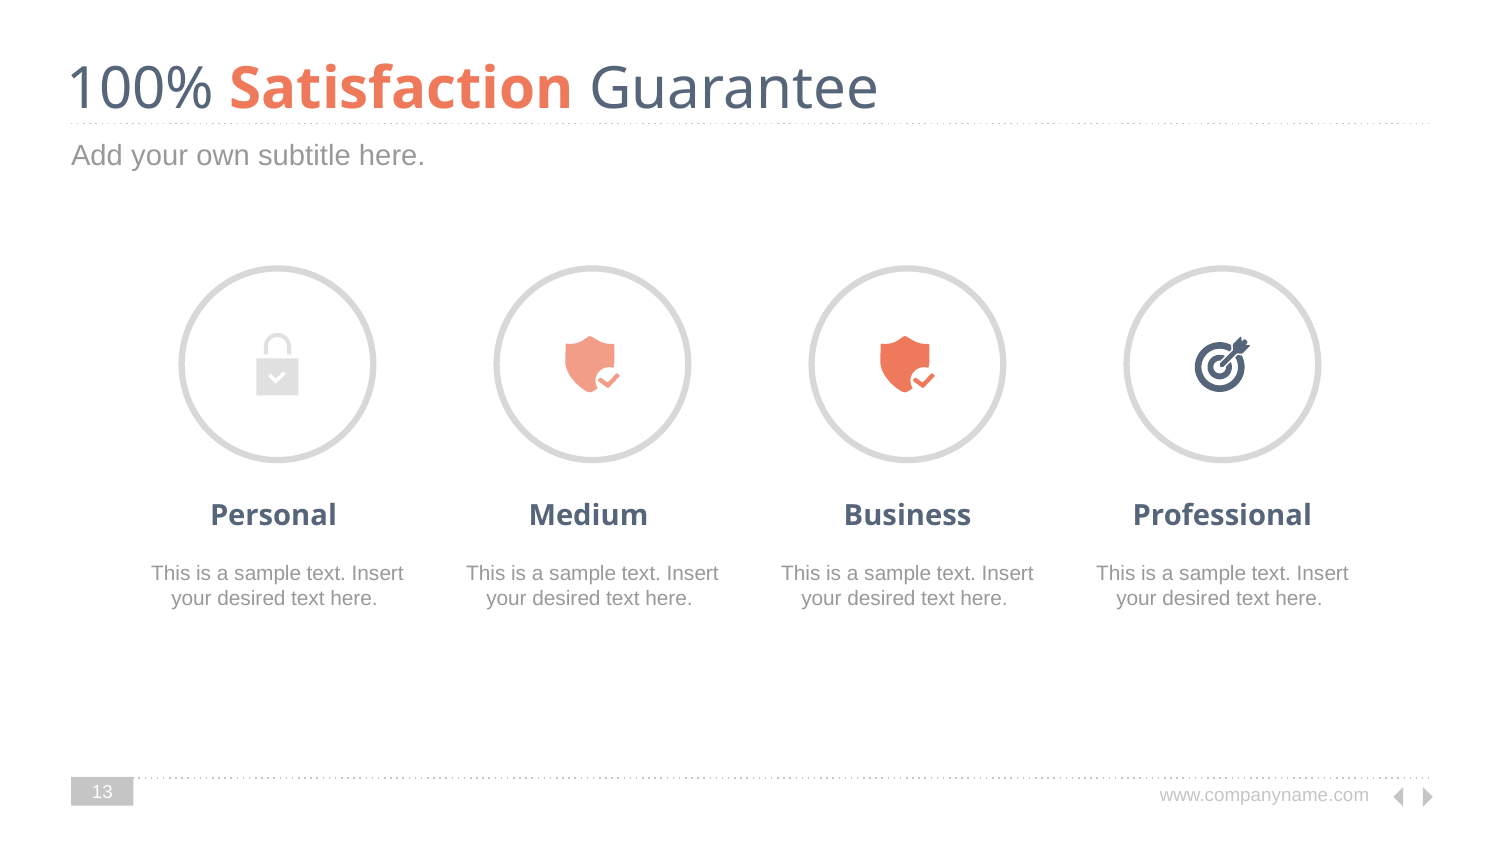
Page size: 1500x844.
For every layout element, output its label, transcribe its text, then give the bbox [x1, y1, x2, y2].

text_box Personal [155, 488, 400, 539]
text_box [496, 268, 689, 461]
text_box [256, 332, 299, 396]
slide_number ‹#› [71, 776, 134, 806]
text_box Add your own subtitle here. [56, 128, 1454, 181]
text_box [811, 268, 1004, 461]
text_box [1075, 268, 1369, 646]
text_box Medium [470, 488, 715, 539]
text_box This is a sample text. Insert your desired text here. [131, 544, 424, 645]
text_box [880, 335, 935, 393]
text_box Business [785, 488, 1030, 539]
text_box [181, 268, 374, 461]
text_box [565, 335, 620, 393]
title 100% Satisfaction Guarantee [51, 35, 1449, 112]
text_box This is a sample text. Insert your desired text here. [446, 544, 739, 645]
text_box This is a sample text. Insert your desired text here. [761, 544, 1054, 645]
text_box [1194, 336, 1251, 393]
